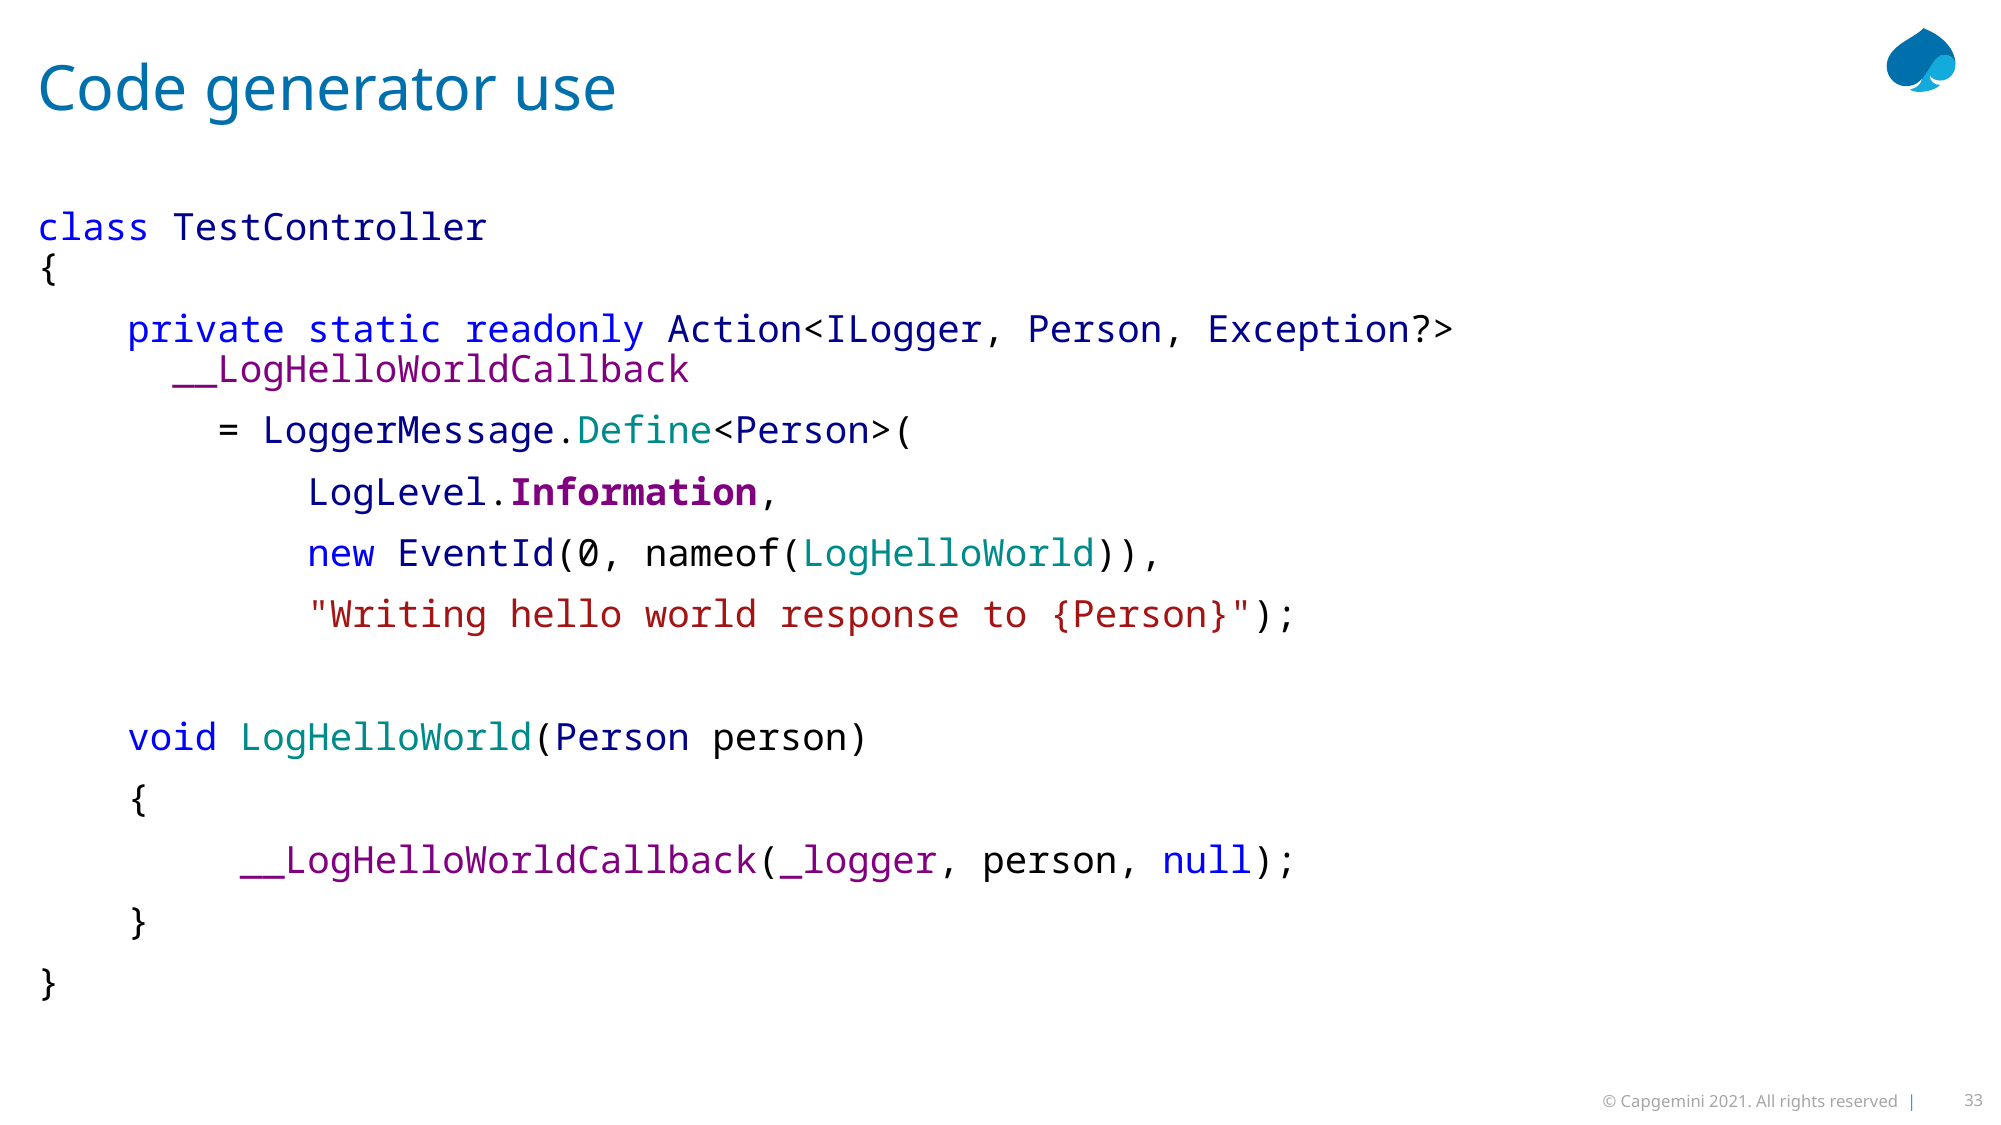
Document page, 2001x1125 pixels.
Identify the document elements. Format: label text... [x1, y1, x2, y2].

title Code generator use [37, 0, 1863, 182]
list class TestController { private static readonly Action<ILogger, Person, Exception?> __LogHelloWorldCallback = LoggerMessage.Define<Person>( LogLevel.Information, new EventId(0, nameof(LogHelloWorld)), "Writing hello world response to {Person}"); void LogHelloWorld(Person person) { __LogHelloWorldCallback(_logger, person, null); } } [37, 208, 1721, 1031]
